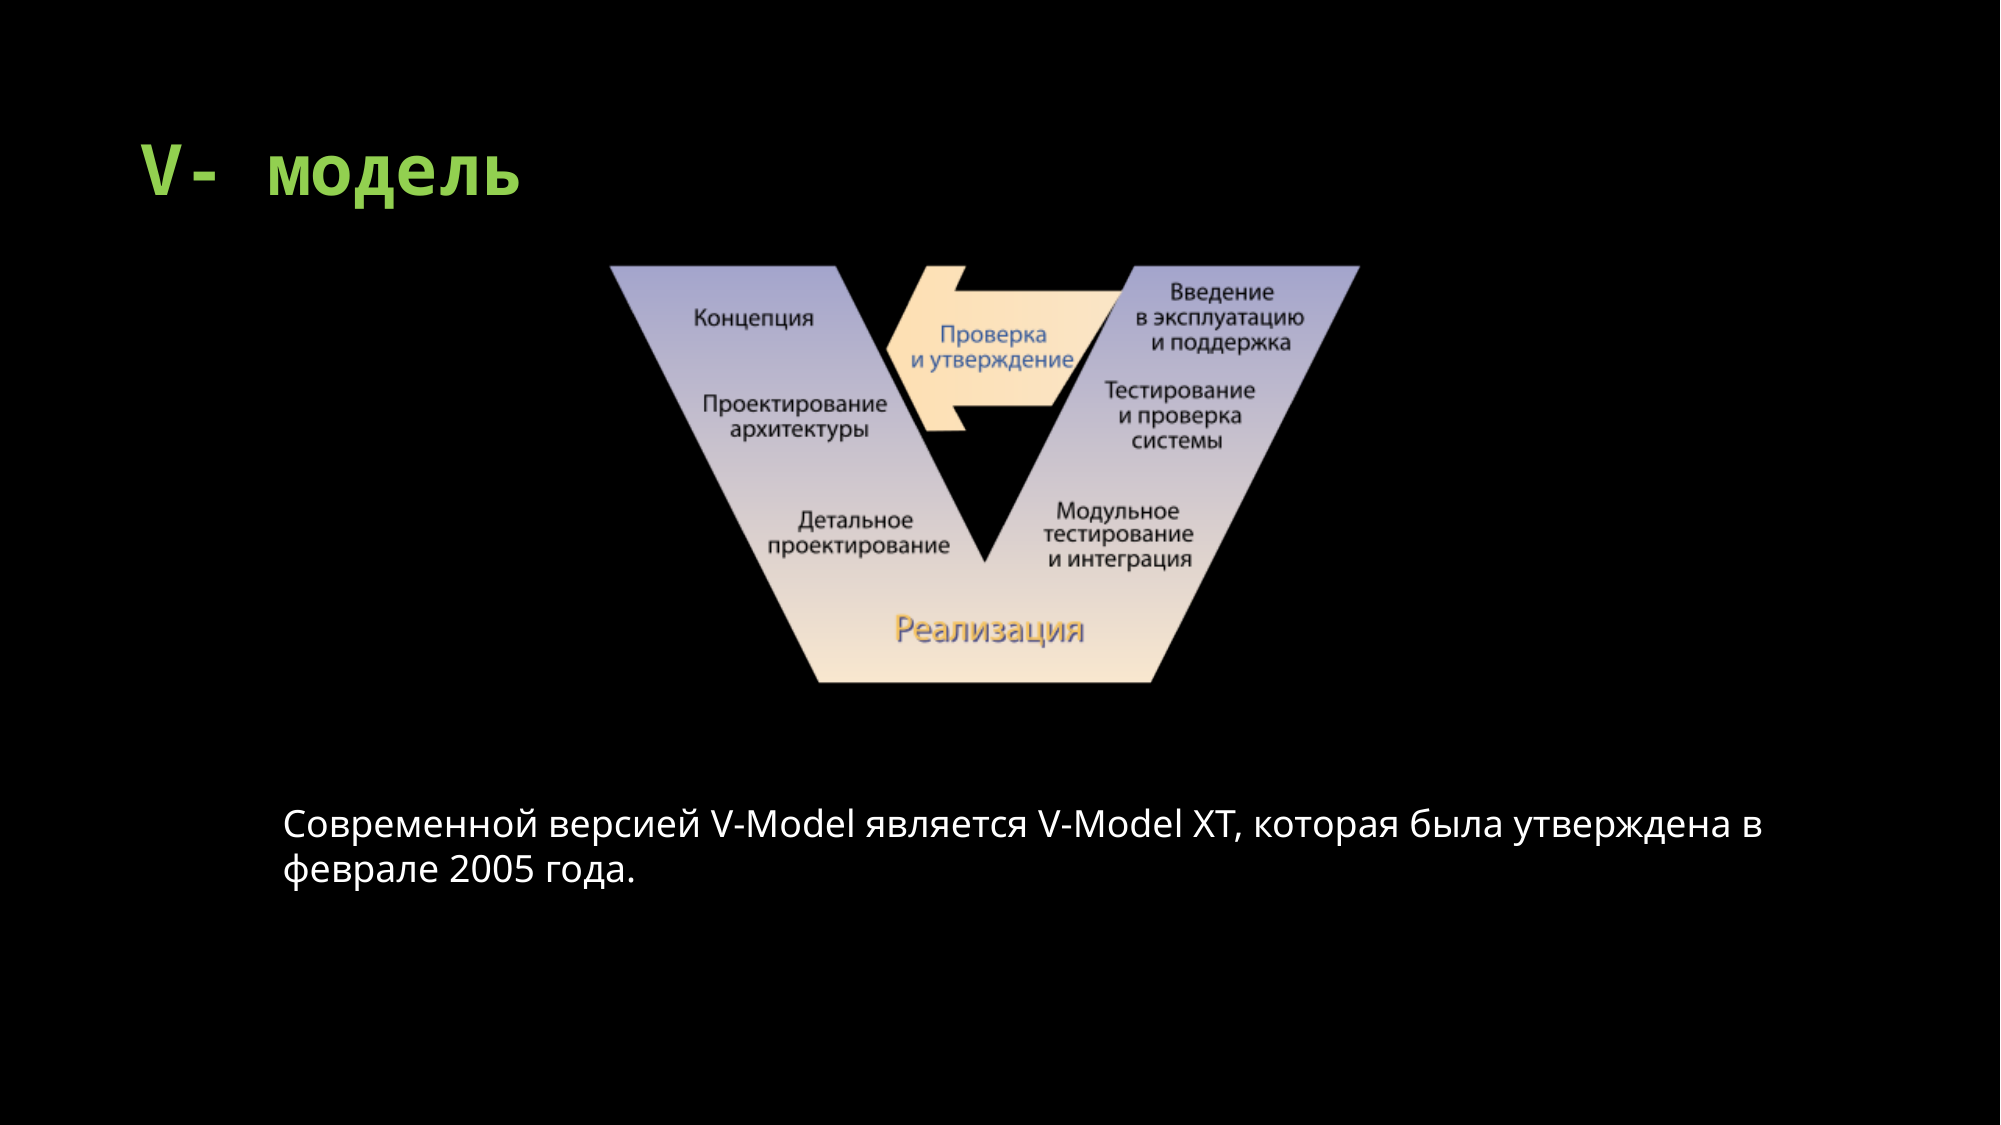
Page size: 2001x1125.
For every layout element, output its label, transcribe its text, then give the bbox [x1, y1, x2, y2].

title V- модель [125, 30, 1626, 219]
text_box Современной версией V-Model является V-Model XT, которая была утверждена в феврале 2005 года. [267, 792, 1816, 898]
picture [492, 243, 1428, 764]
